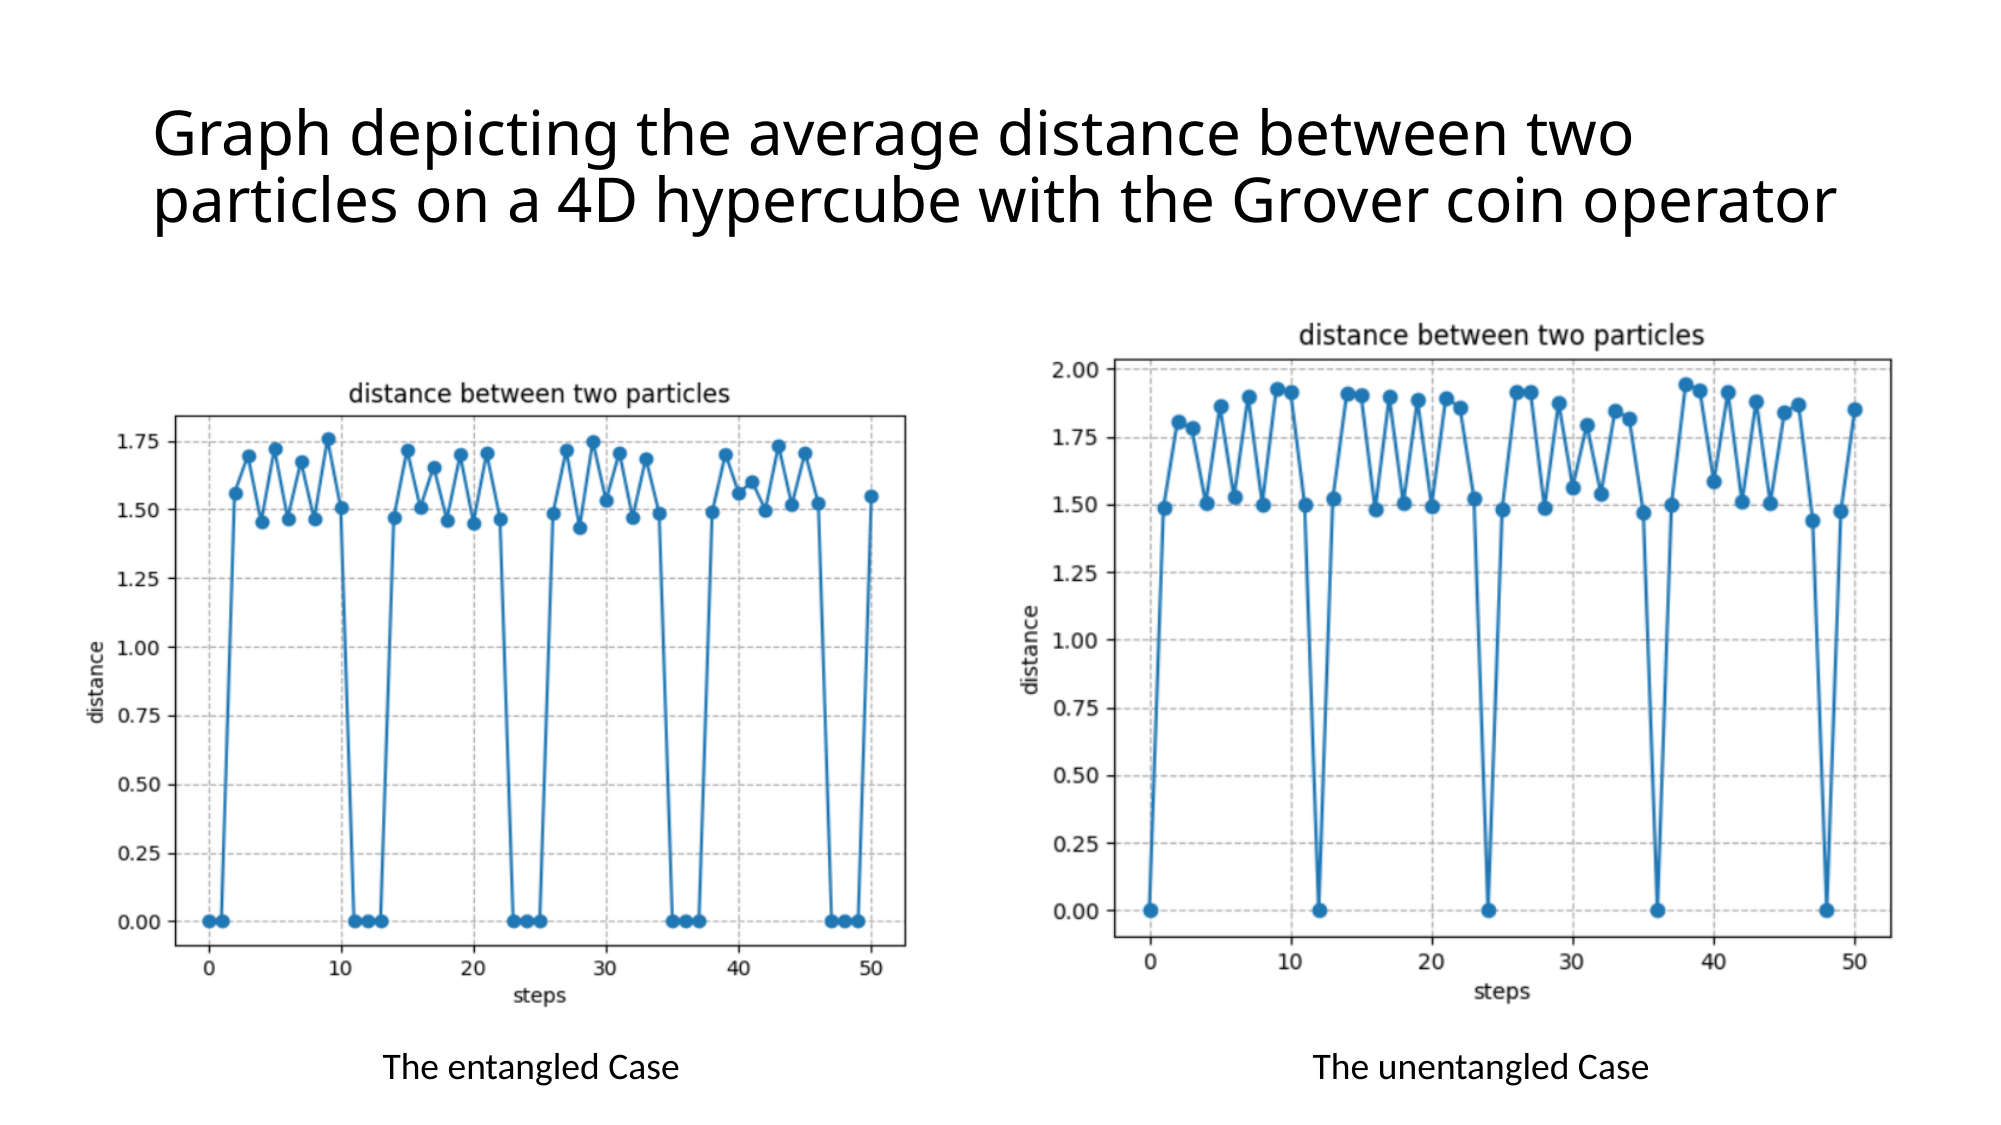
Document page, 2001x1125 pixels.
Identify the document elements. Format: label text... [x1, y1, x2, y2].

title Graph depicting the average distance between two particles on a 4D hypercube with the Grover coin operator [137, 59, 1863, 278]
text_box The unentangled Case [1271, 1037, 1691, 1095]
text_box The entangled Case [321, 1035, 741, 1095]
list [62, 338, 999, 1035]
picture [999, 277, 1963, 1037]
